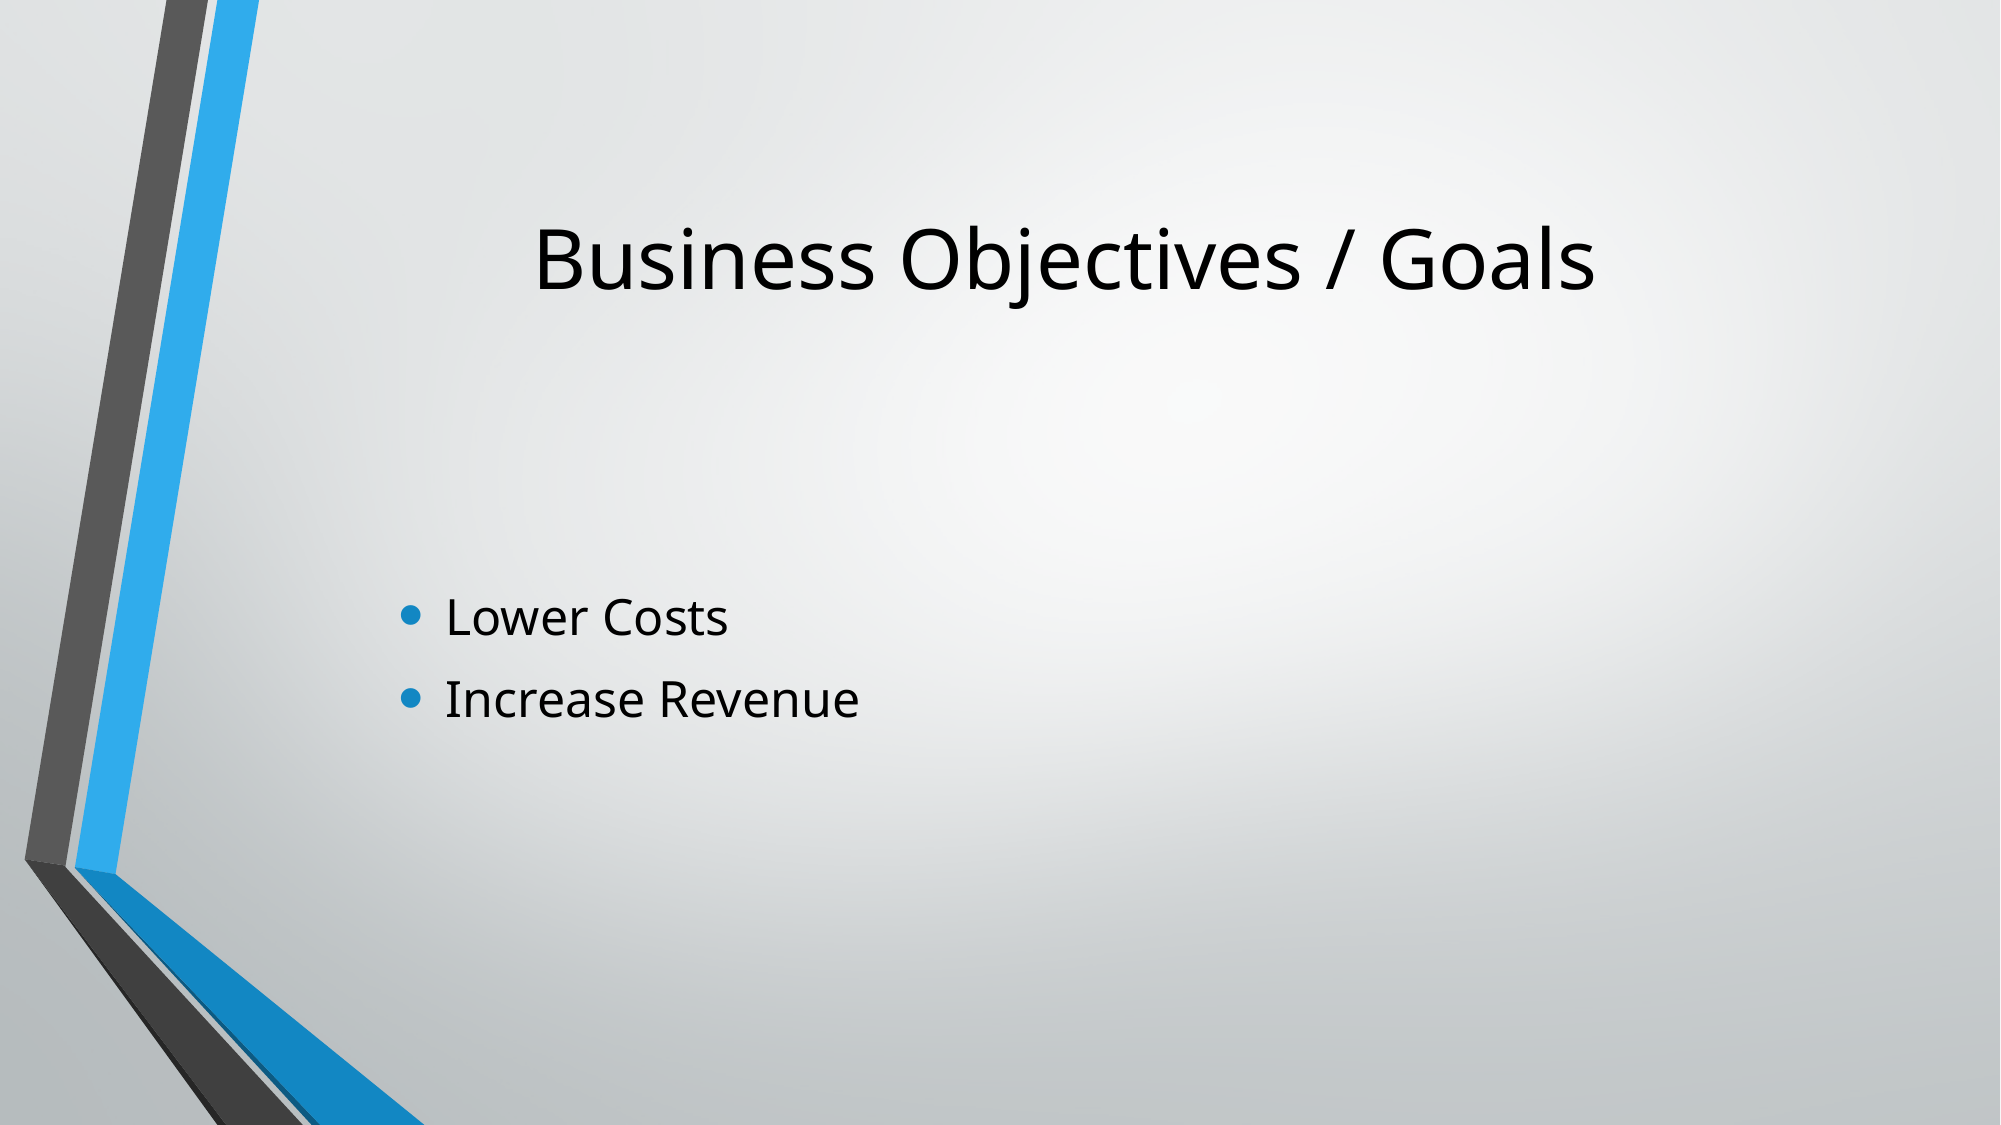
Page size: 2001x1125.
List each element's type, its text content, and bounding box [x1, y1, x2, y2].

title Business Objectives / Goals [243, 112, 1887, 400]
list Lower Costs Increase Revenue [383, 399, 2000, 913]
